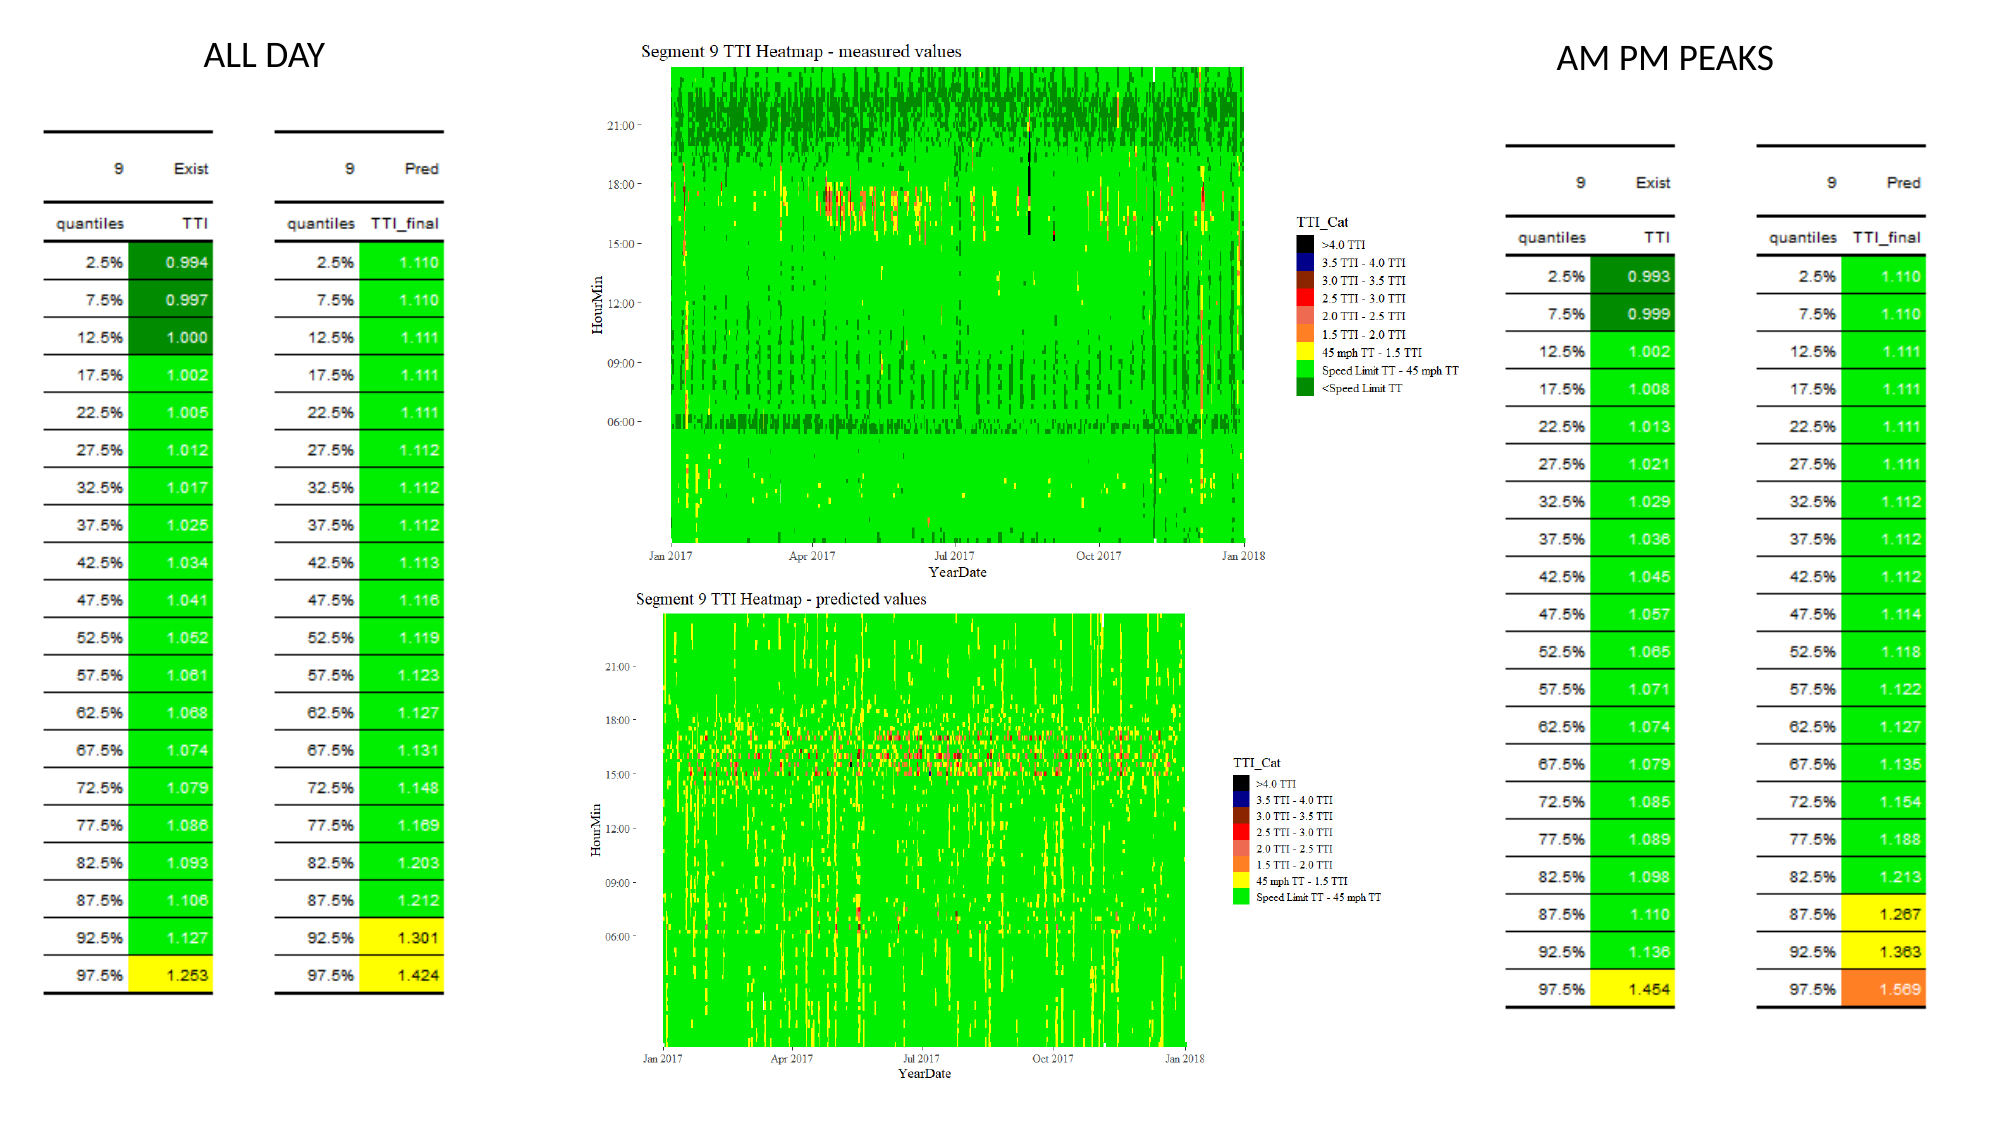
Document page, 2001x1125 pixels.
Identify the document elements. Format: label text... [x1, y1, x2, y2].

text_box AM PM PEAKS [1541, 25, 1937, 86]
picture [1724, 132, 1956, 1067]
text_box ALL DAY [188, 22, 584, 82]
picture [11, 118, 474, 1053]
picture [583, 36, 1705, 1086]
